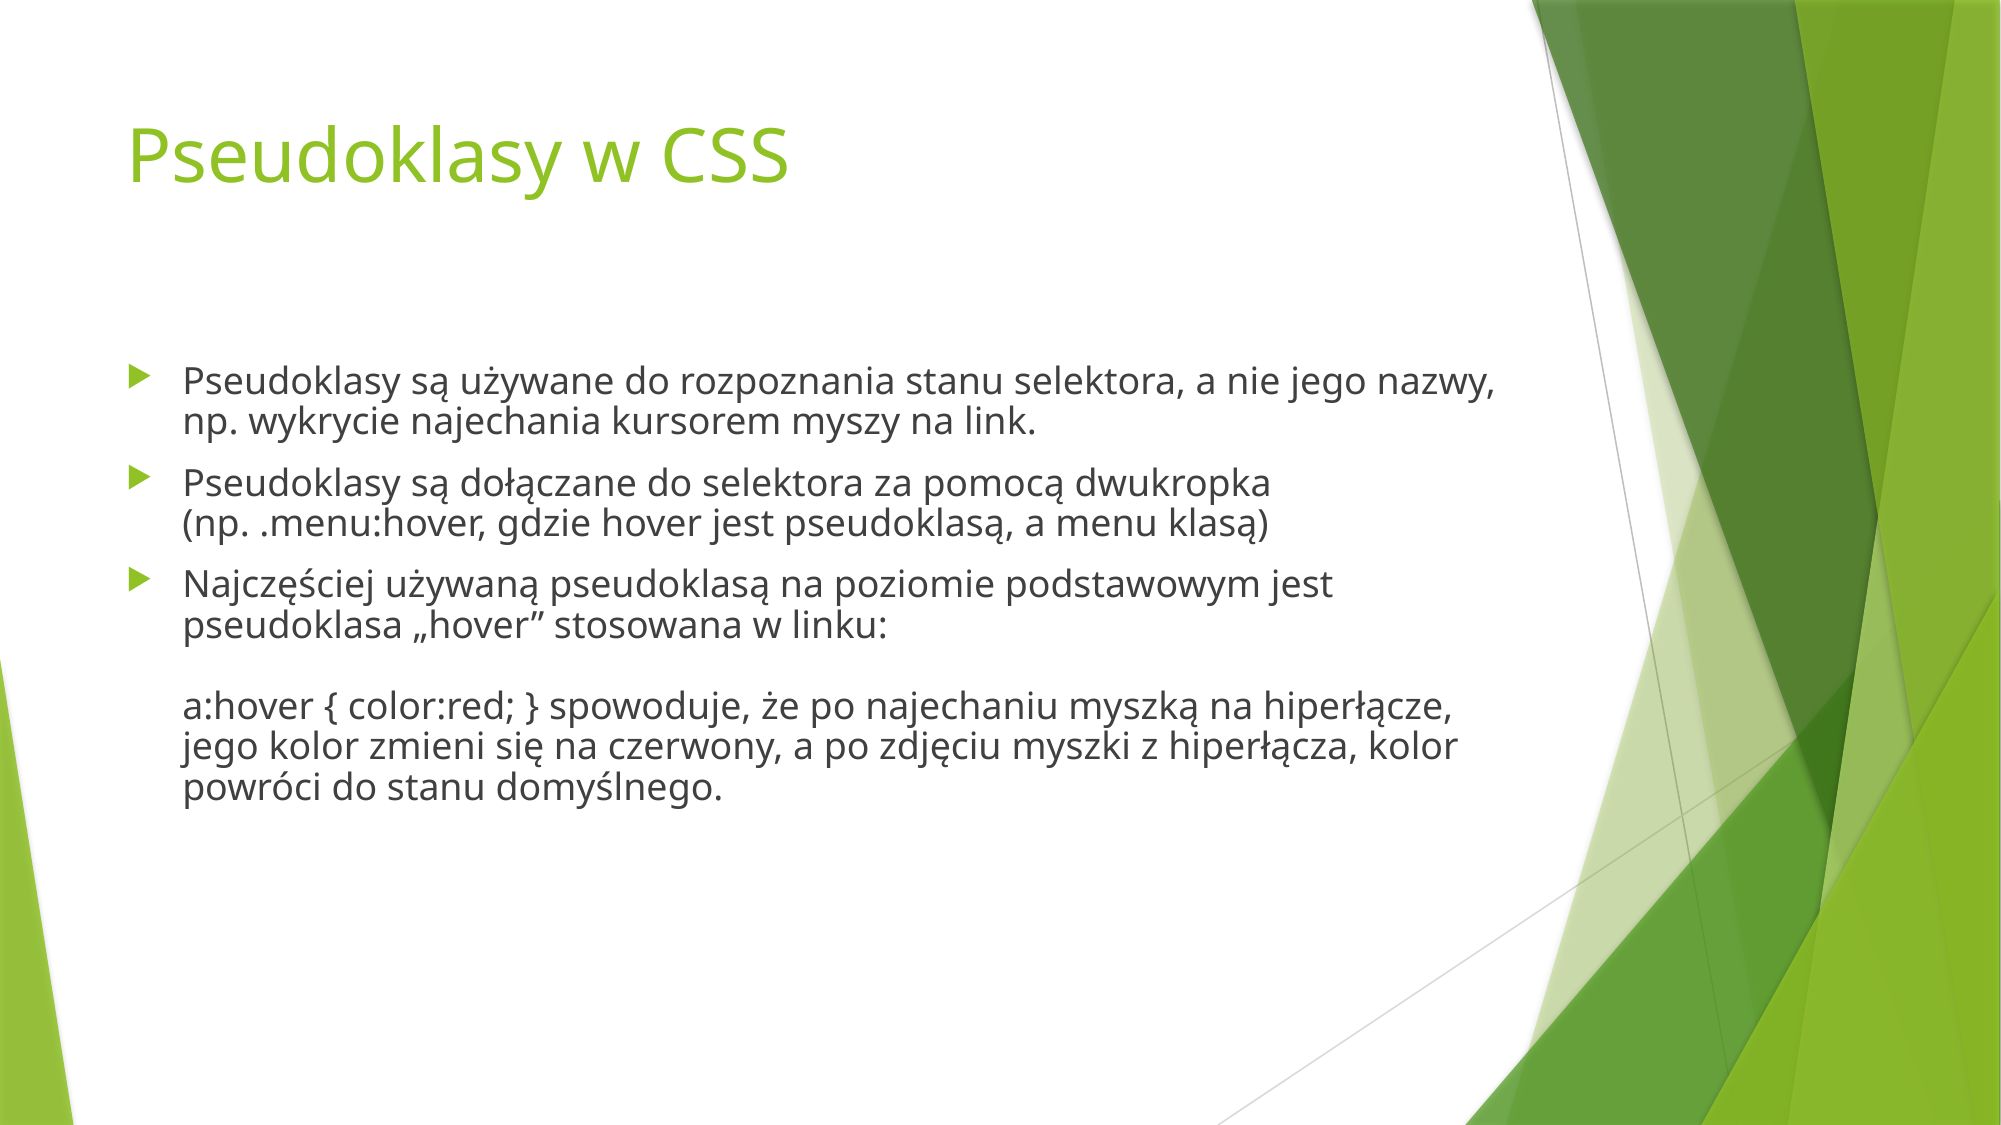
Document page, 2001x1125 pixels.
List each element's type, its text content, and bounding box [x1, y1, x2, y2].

title Pseudoklasy w CSS [111, 99, 1522, 317]
list Pseudoklasy są używane do rozpoznania stanu selektora, a nie jego nazwy, np. wykrycie najechania kursorem myszy na link. Pseudoklasy są dołączane do selektora za pomocą dwukropka (np. .menu:hover, gdzie hover jest pseudoklasą, a menu klasą) Najczęściej używaną pseudoklasą na poziomie podstawowym jest pseudoklasa „hover” stosowana w linku: a:hover { color:red; } spowoduje, że po najechaniu myszką na hiperłącze, jego kolor zmieni się na czerwony, a po zdjęciu myszki z hiperłącza, kolor powróci do stanu domyślnego. [111, 354, 1522, 992]
